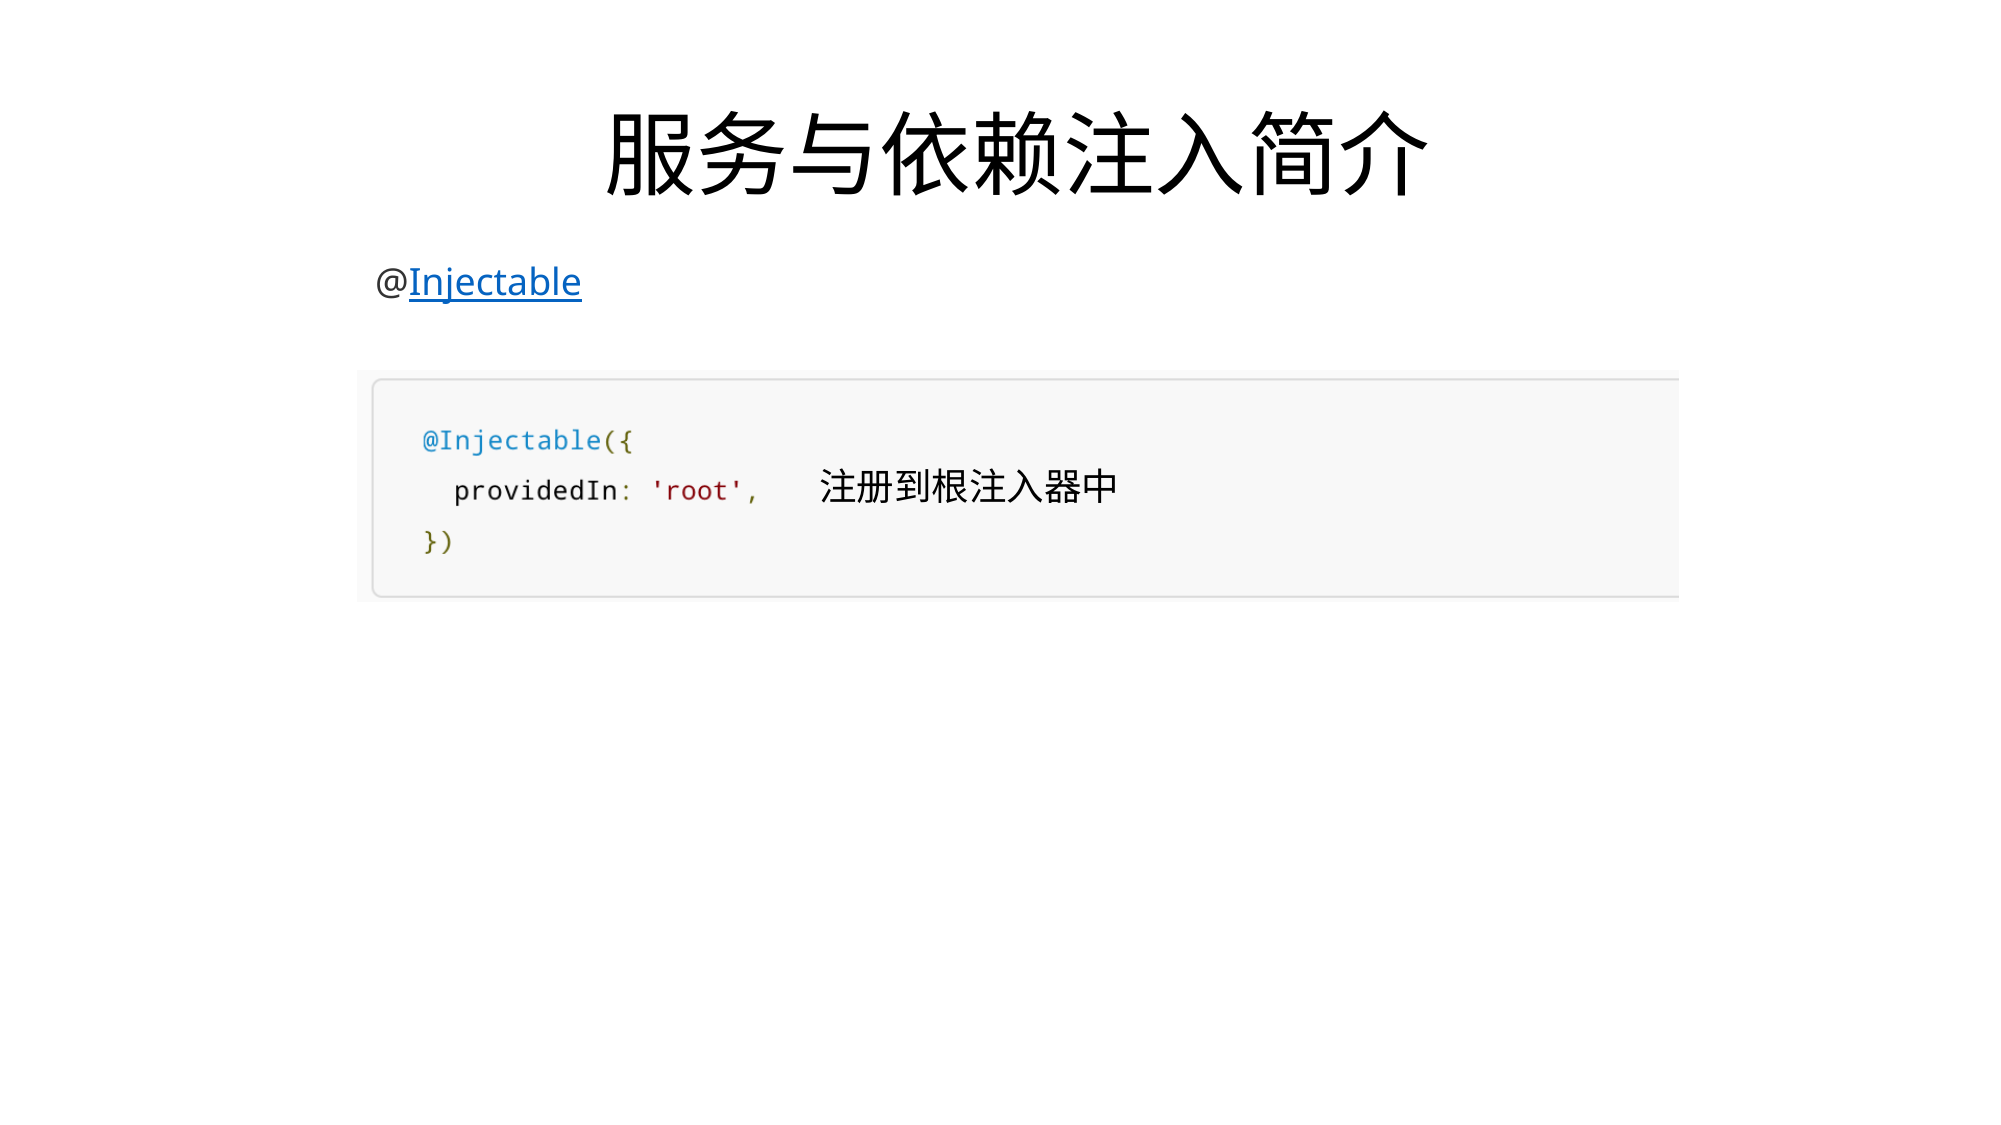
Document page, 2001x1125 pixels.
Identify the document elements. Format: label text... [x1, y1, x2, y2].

picture [357, 370, 1679, 602]
text_box 服务与依赖注入简介 [589, 89, 1446, 214]
text_box @Injectable [360, 250, 597, 317]
